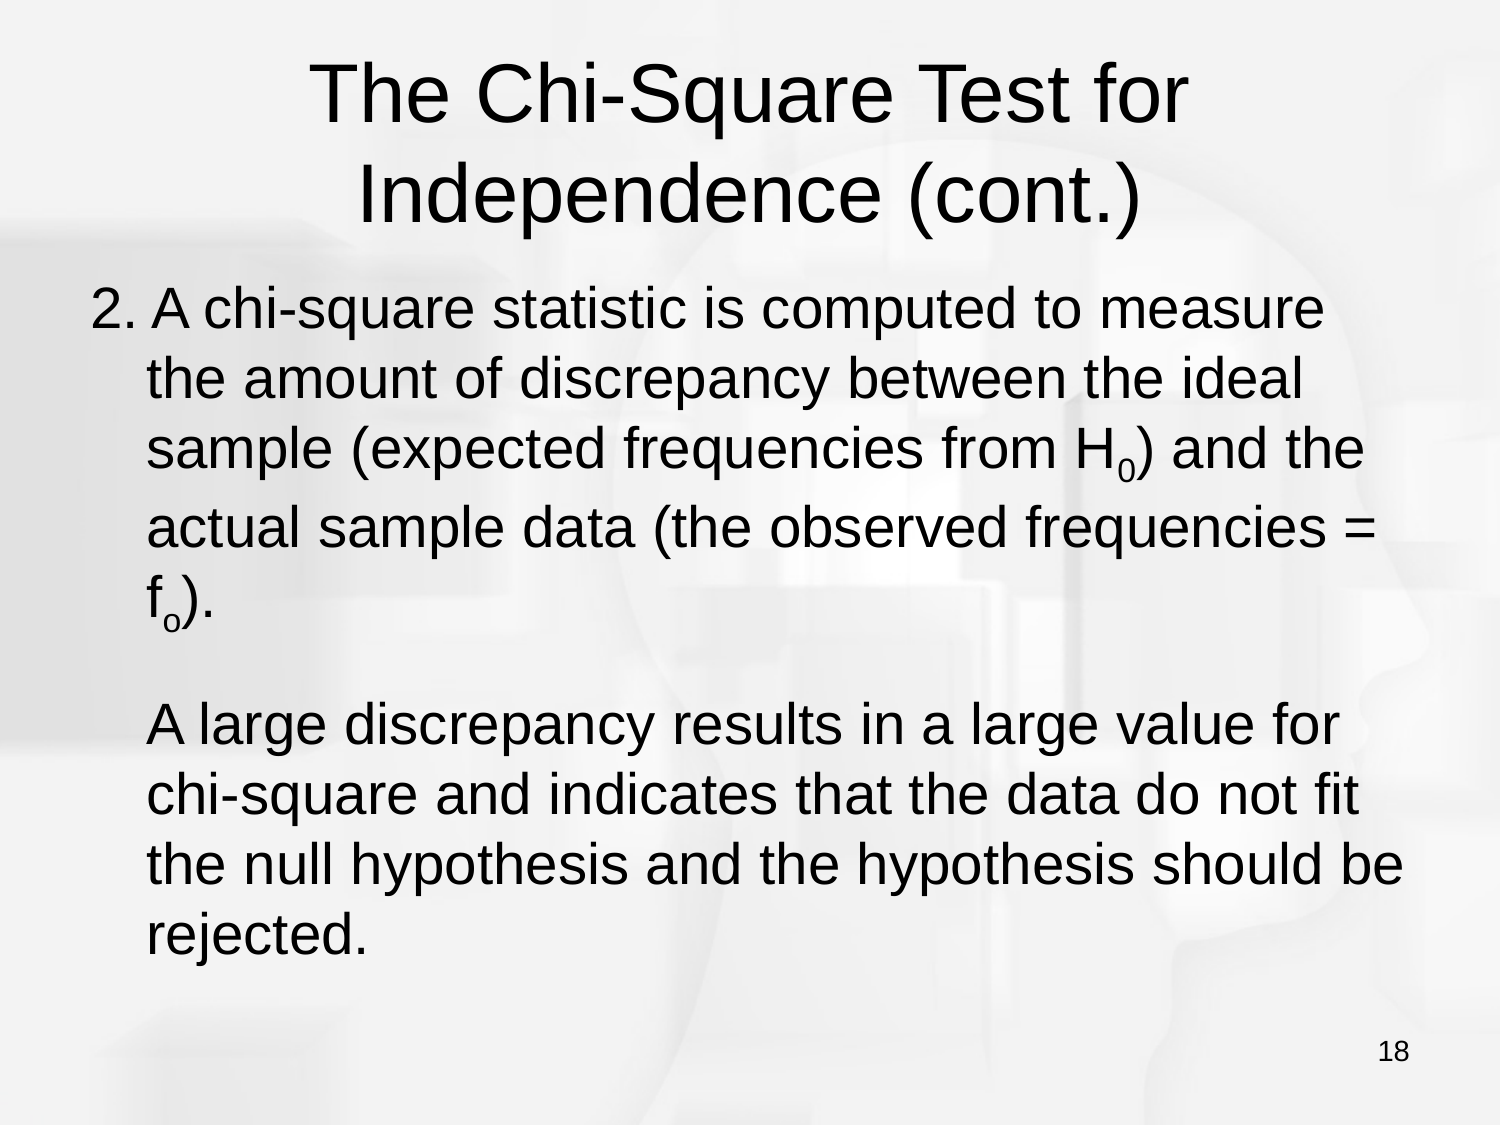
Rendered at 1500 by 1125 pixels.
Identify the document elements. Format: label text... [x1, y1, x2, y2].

list 2. A chi-square statistic is computed to measure the amount of discrepancy between the ideal sample (expected frequencies from H0) and the actual sample data (the observed frequencies = fo). A large discrepancy results in a large value for chi-square and indicates that the data do not fit the null hypothesis and the hypothesis should be rejected. [74, 262, 1426, 1006]
picture [0, 0, 1500, 1125]
slide_number 18 [1074, 1024, 1426, 1103]
title The Chi-Square Test for Independence (cont.) [74, 44, 1426, 233]
